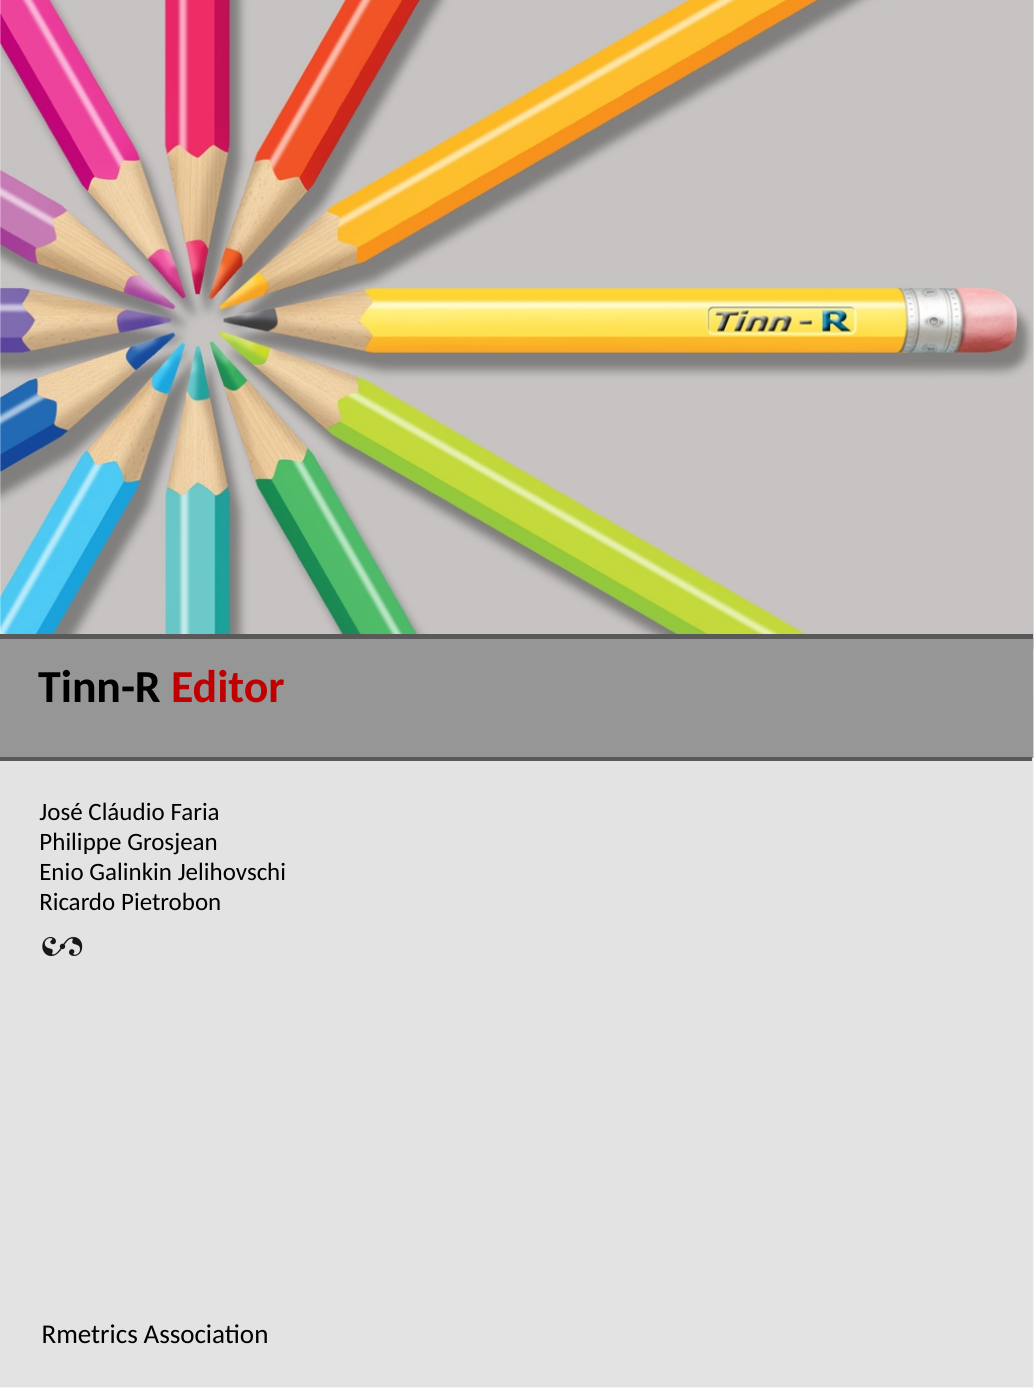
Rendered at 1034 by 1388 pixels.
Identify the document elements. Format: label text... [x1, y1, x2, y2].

text_box Tinn-R Editor [24, 659, 299, 718]
text_box [0, 658, 1034, 760]
picture [0, 0, 1034, 650]
text_box José Cláudio Faria Philippe Grosjean Enio Galinkin Jelihovschi Ricardo Pietrobon [25, 788, 301, 952]
text_box [0, 760, 1034, 1388]
picture [34, 930, 92, 966]
text_box Rmetrics Association [27, 1309, 283, 1356]
